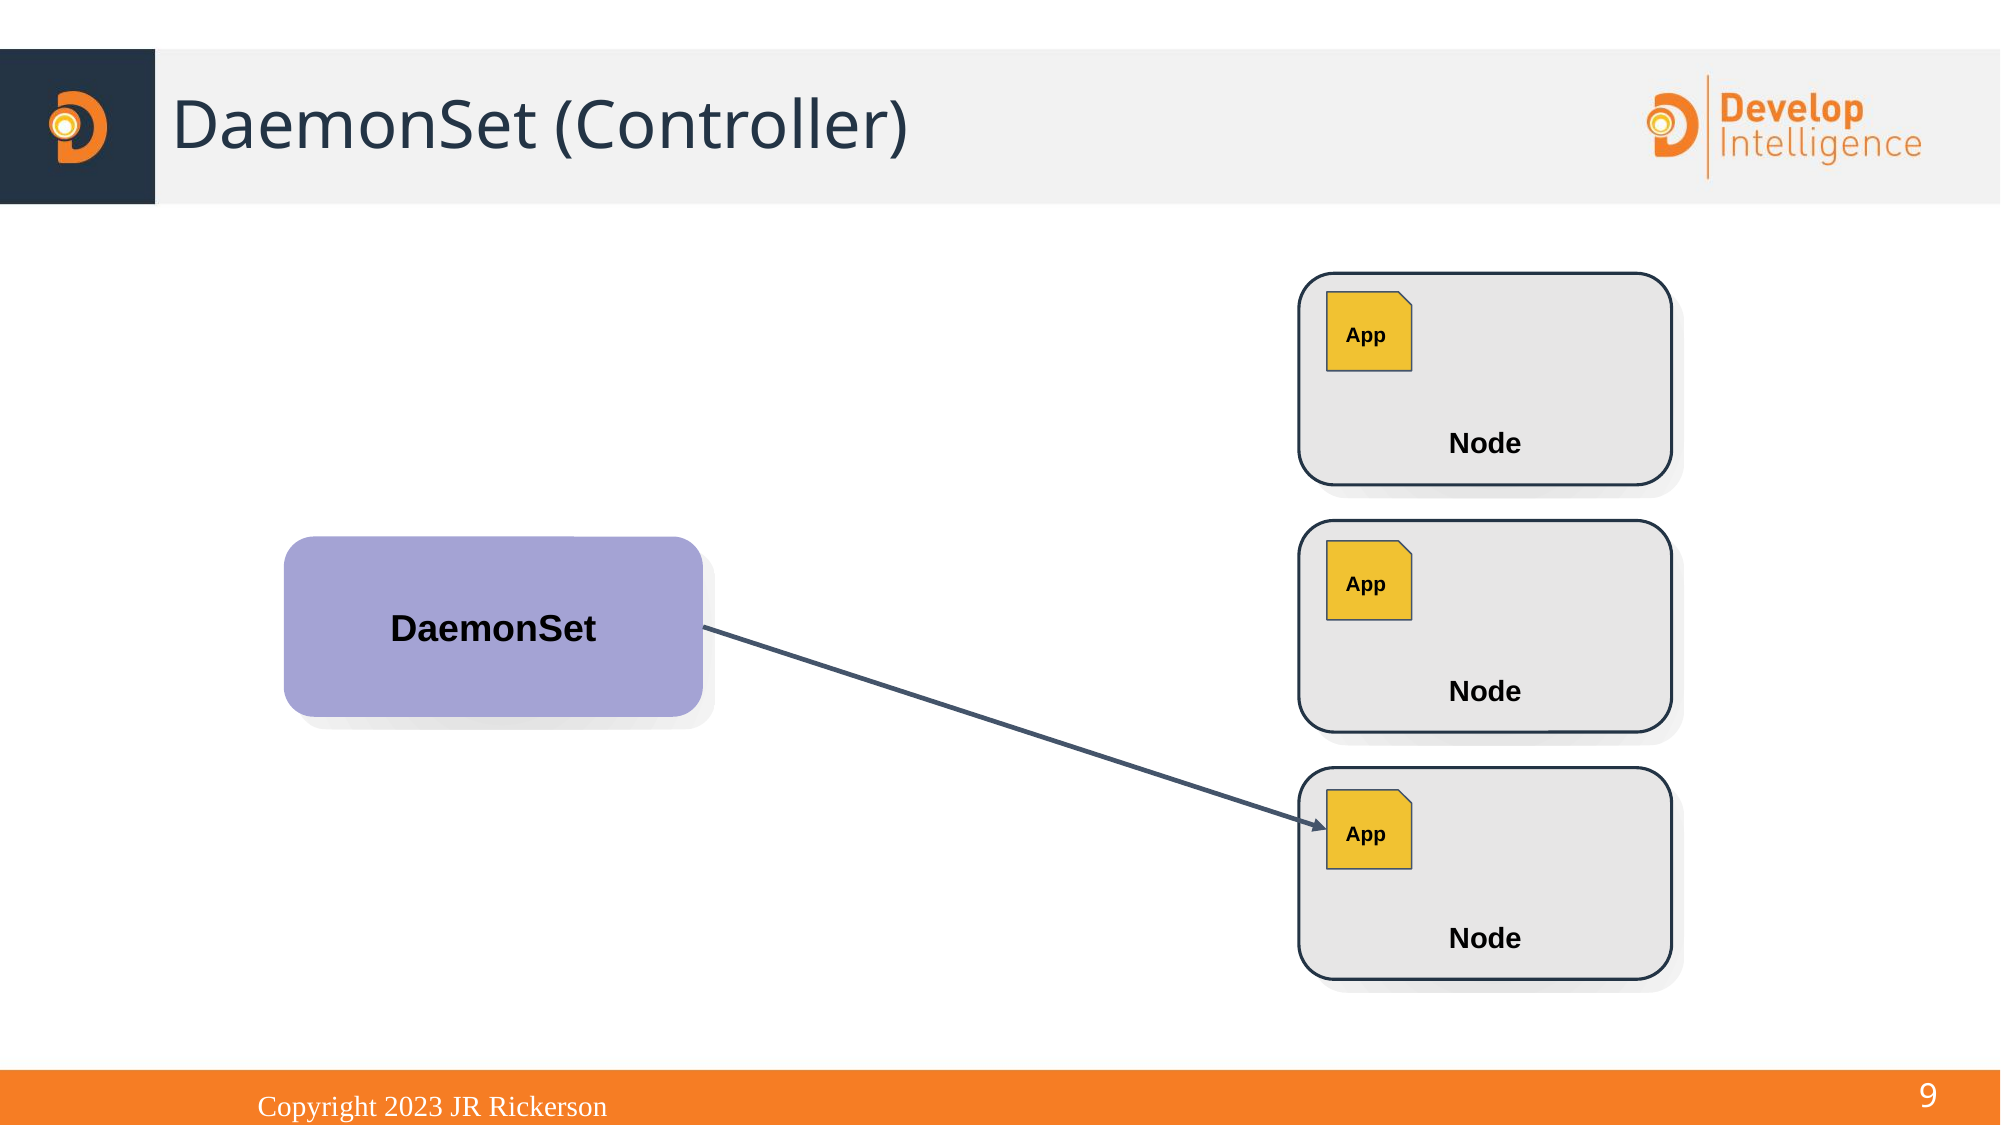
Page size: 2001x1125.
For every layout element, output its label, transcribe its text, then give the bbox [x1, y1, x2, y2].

text_box Node [1298, 273, 1672, 485]
picture [0, 0, 2001, 1125]
slide_number <number> [1860, 1072, 1997, 1122]
title DaemonSet (Controller) [156, 53, 1999, 202]
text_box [1298, 767, 1685, 993]
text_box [283, 536, 716, 730]
footer Copyright 2023 JR Rickerson [116, 1087, 750, 1125]
text_box [1315, 292, 1685, 499]
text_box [1298, 520, 1685, 746]
text_box App [1326, 291, 1412, 371]
